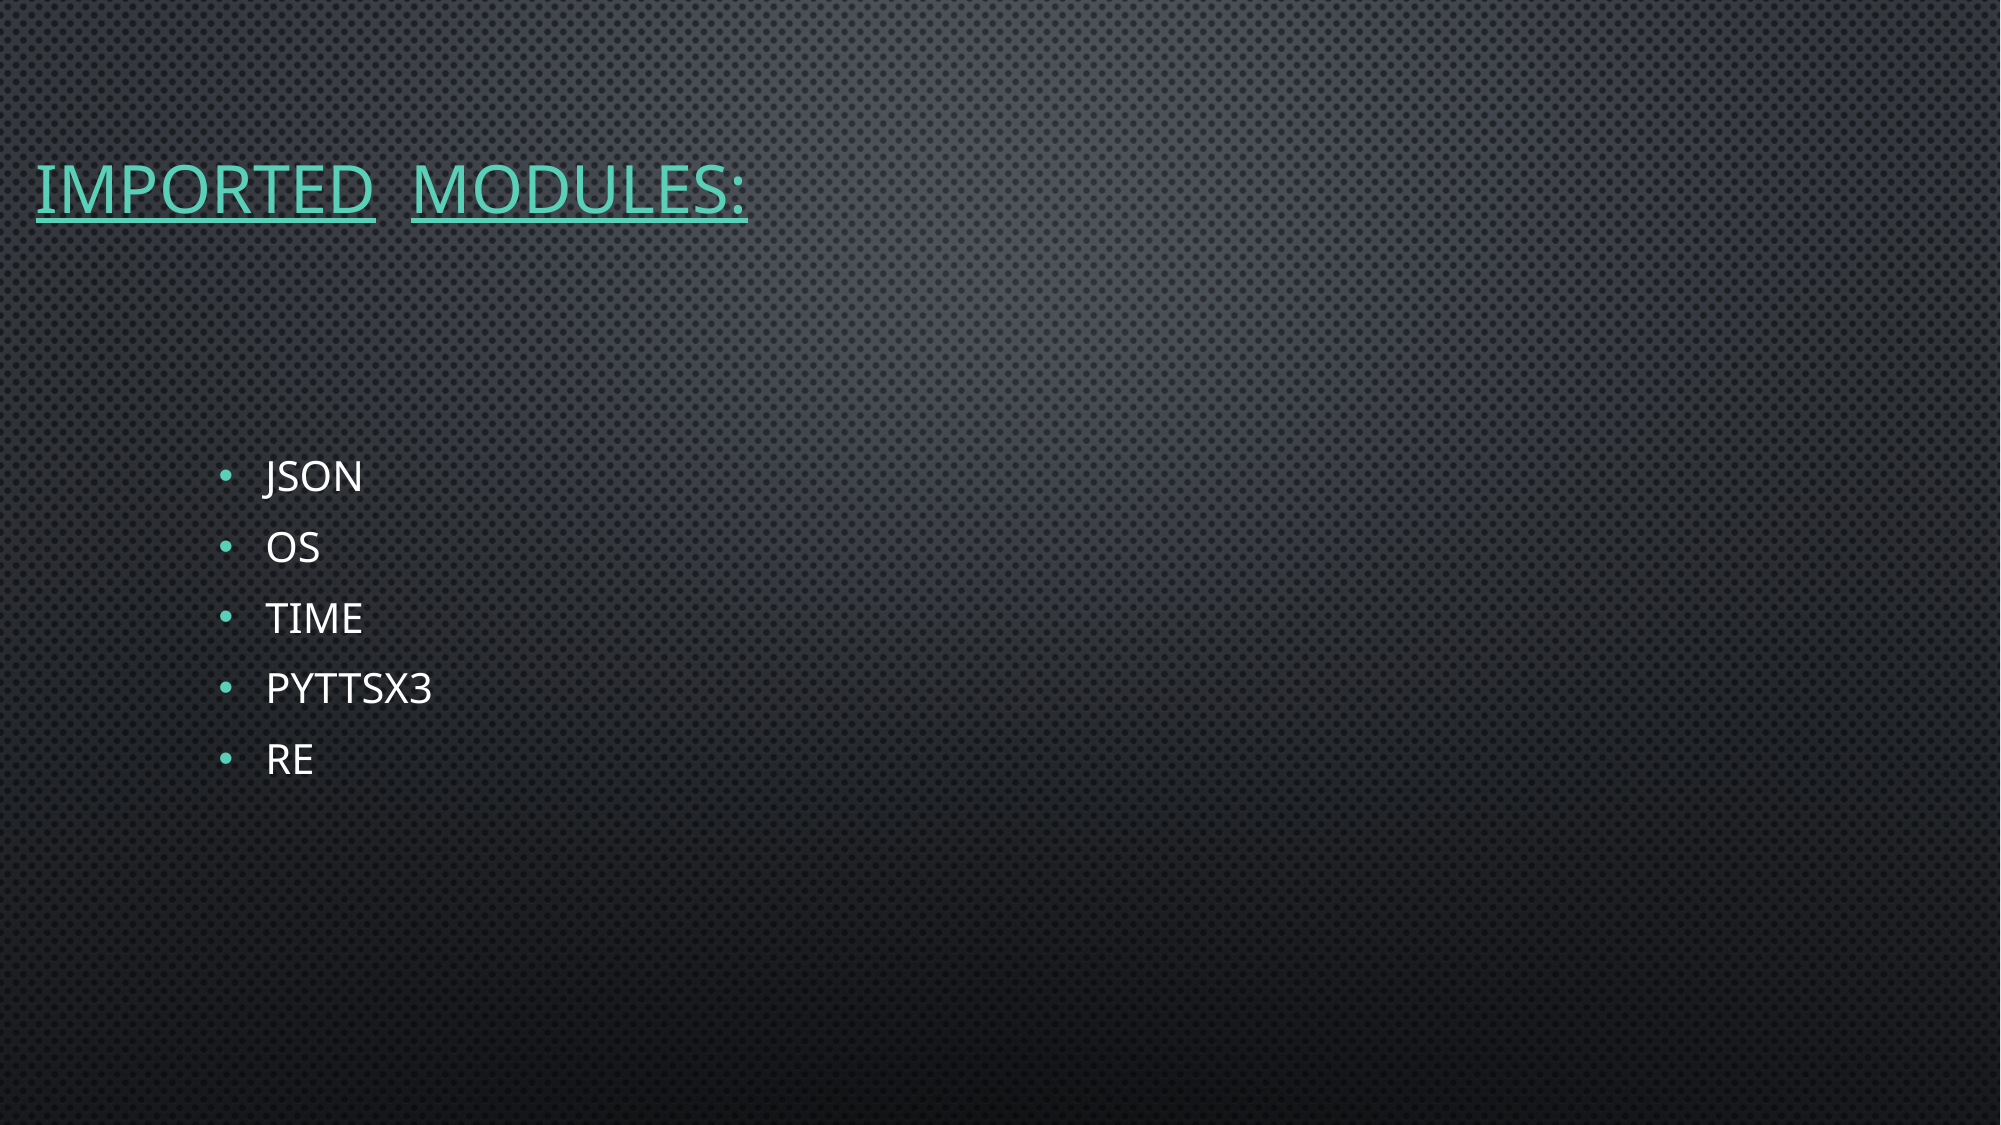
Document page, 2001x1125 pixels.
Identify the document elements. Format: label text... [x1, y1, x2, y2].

title IMPORTED MODULES: [20, 30, 1646, 343]
list Json Os Time Pyttsx3 Re [203, 360, 1829, 873]
